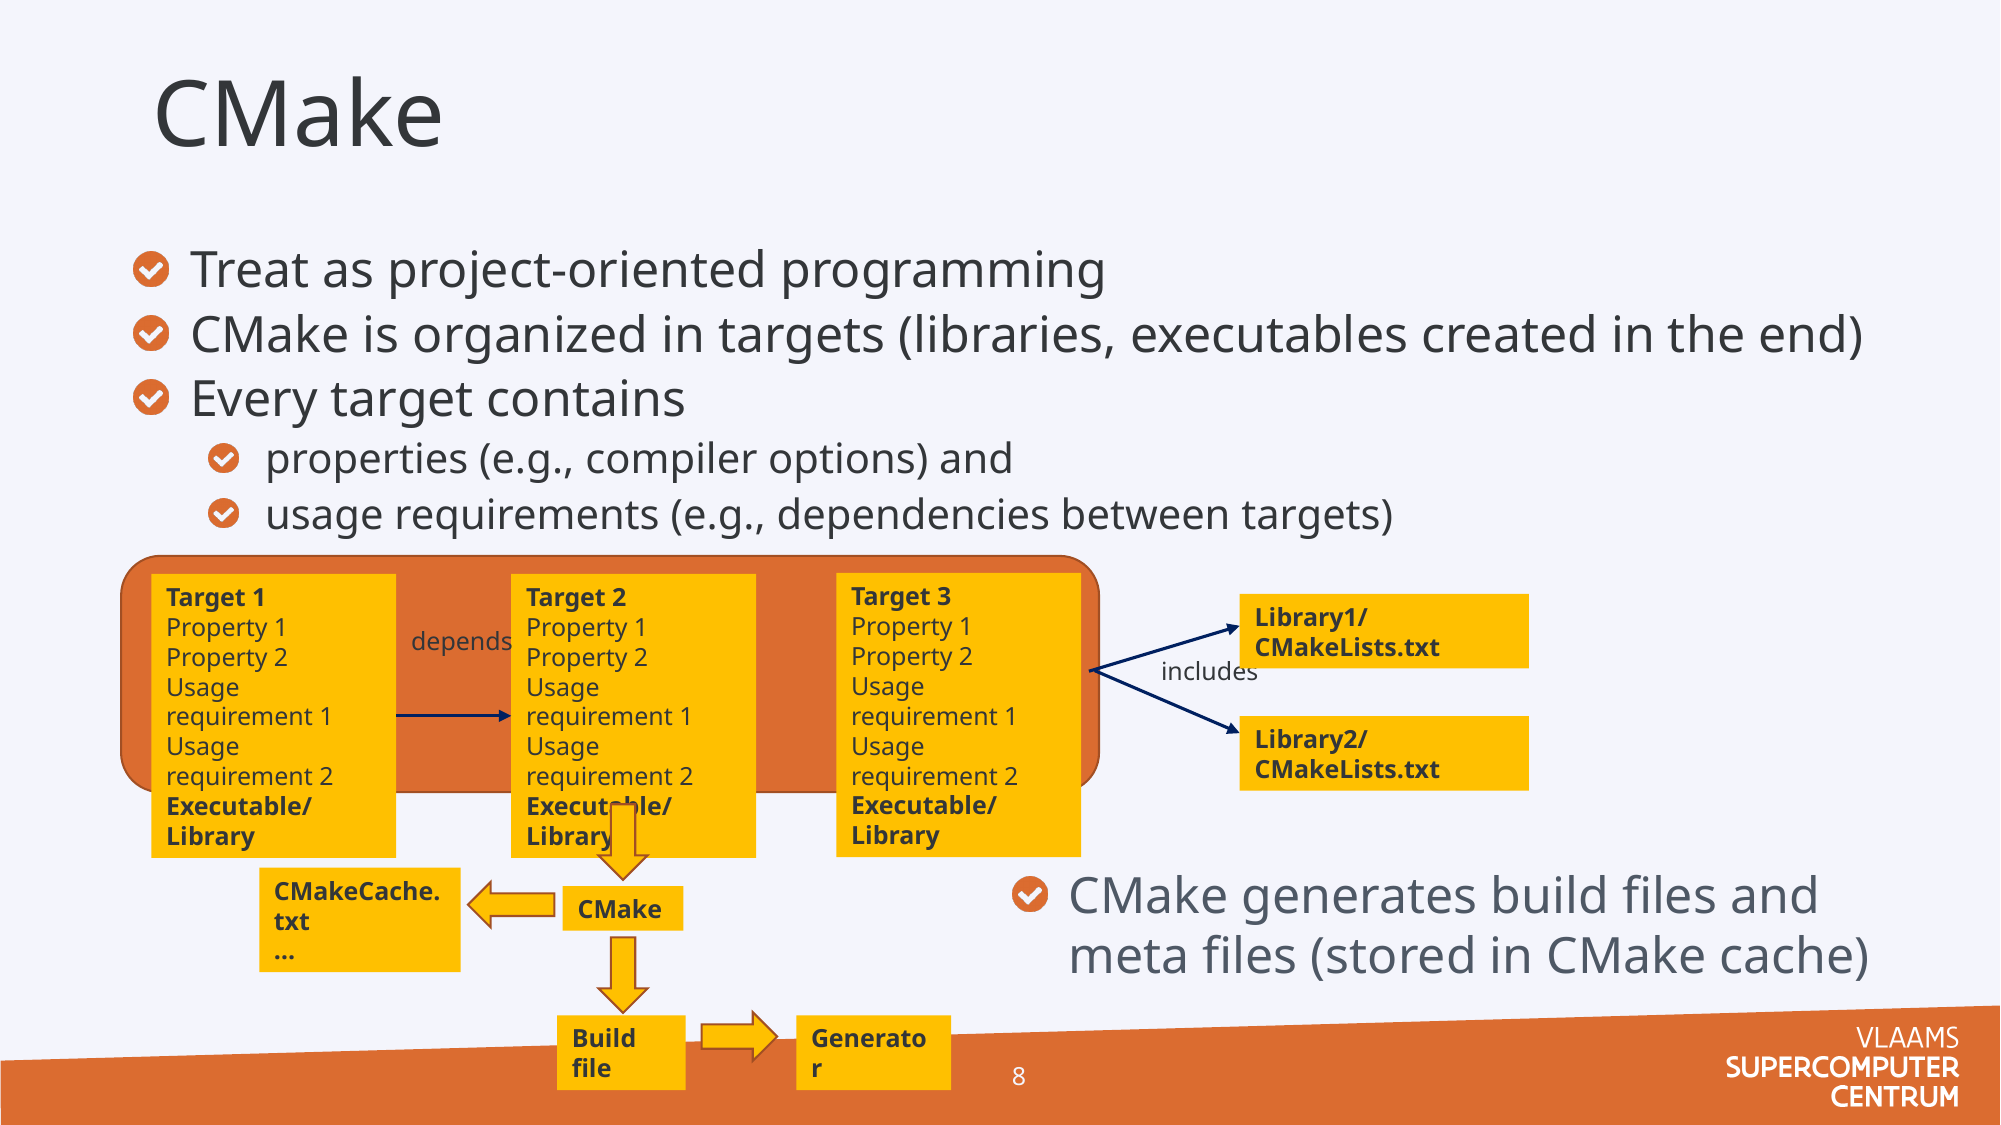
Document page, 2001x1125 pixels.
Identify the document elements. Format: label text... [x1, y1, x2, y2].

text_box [259, 804, 952, 1061]
picture [133, 379, 169, 415]
text_box CMake [137, 59, 1863, 278]
picture [1012, 876, 1048, 912]
picture [1725, 1021, 1960, 1117]
picture [133, 315, 169, 351]
slide_number 8 [958, 1047, 1042, 1108]
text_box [121, 555, 1099, 793]
picture [208, 443, 239, 473]
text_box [1088, 593, 1529, 762]
text_box Treat as project-oriented programming CMake is organized in targets (libraries, executables created in the end) Every target contains properties (e.g., compiler options) and usage requirements (e.g., dependencies between targets) [68, 244, 1976, 888]
picture [208, 498, 239, 528]
picture [133, 251, 169, 287]
text_box CMake generates build files and meta files (stored in CMake cache) [952, 856, 1932, 992]
